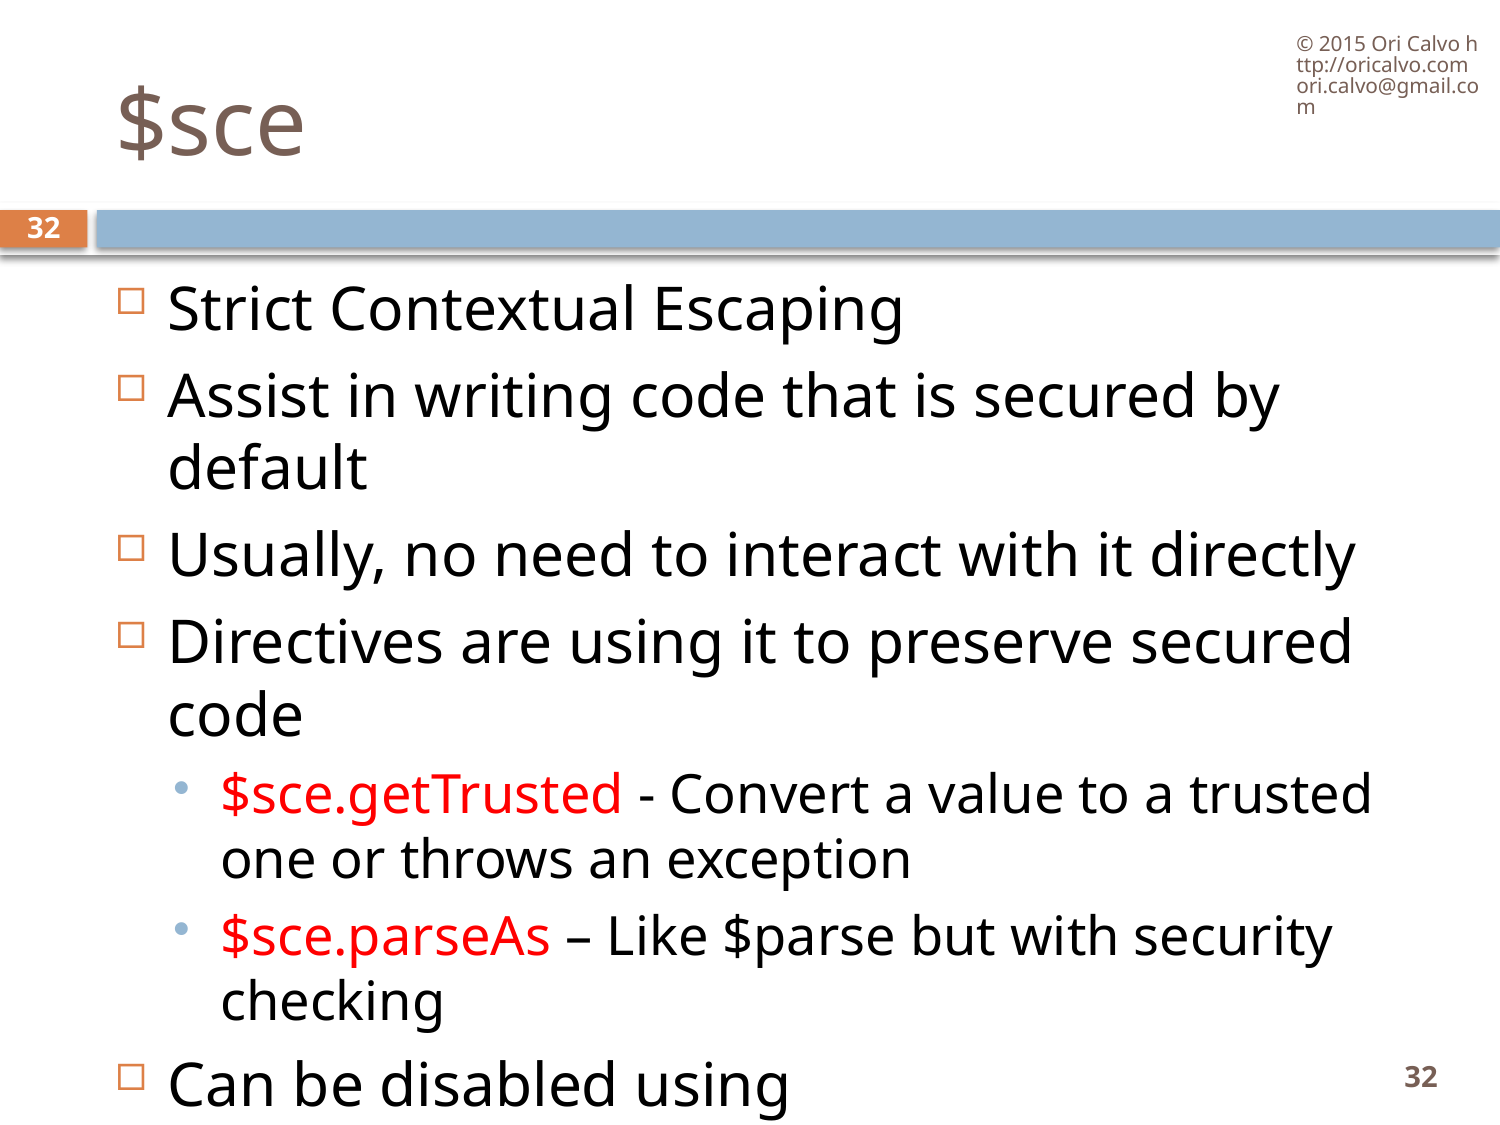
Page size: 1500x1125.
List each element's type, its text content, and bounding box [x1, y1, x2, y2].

title $sce [100, 37, 1438, 200]
footer © 2015 Ori Calvo http://oricalvo.com ori.calvo@gmail.com [1281, 0, 1500, 90]
list Strict Contextual Escaping Assist in writing code that is secured by default Usually, no need to interact with it directly Directives are using it to preserve secured code $sce.getTrusted - Convert a value to a trusted one or throws an exception $sce.parseAs – Like $parse but with security checking Can be disabled using $sceProvider.enabled(false) [100, 262, 1438, 1000]
slide_number 32 [0, 208, 88, 249]
